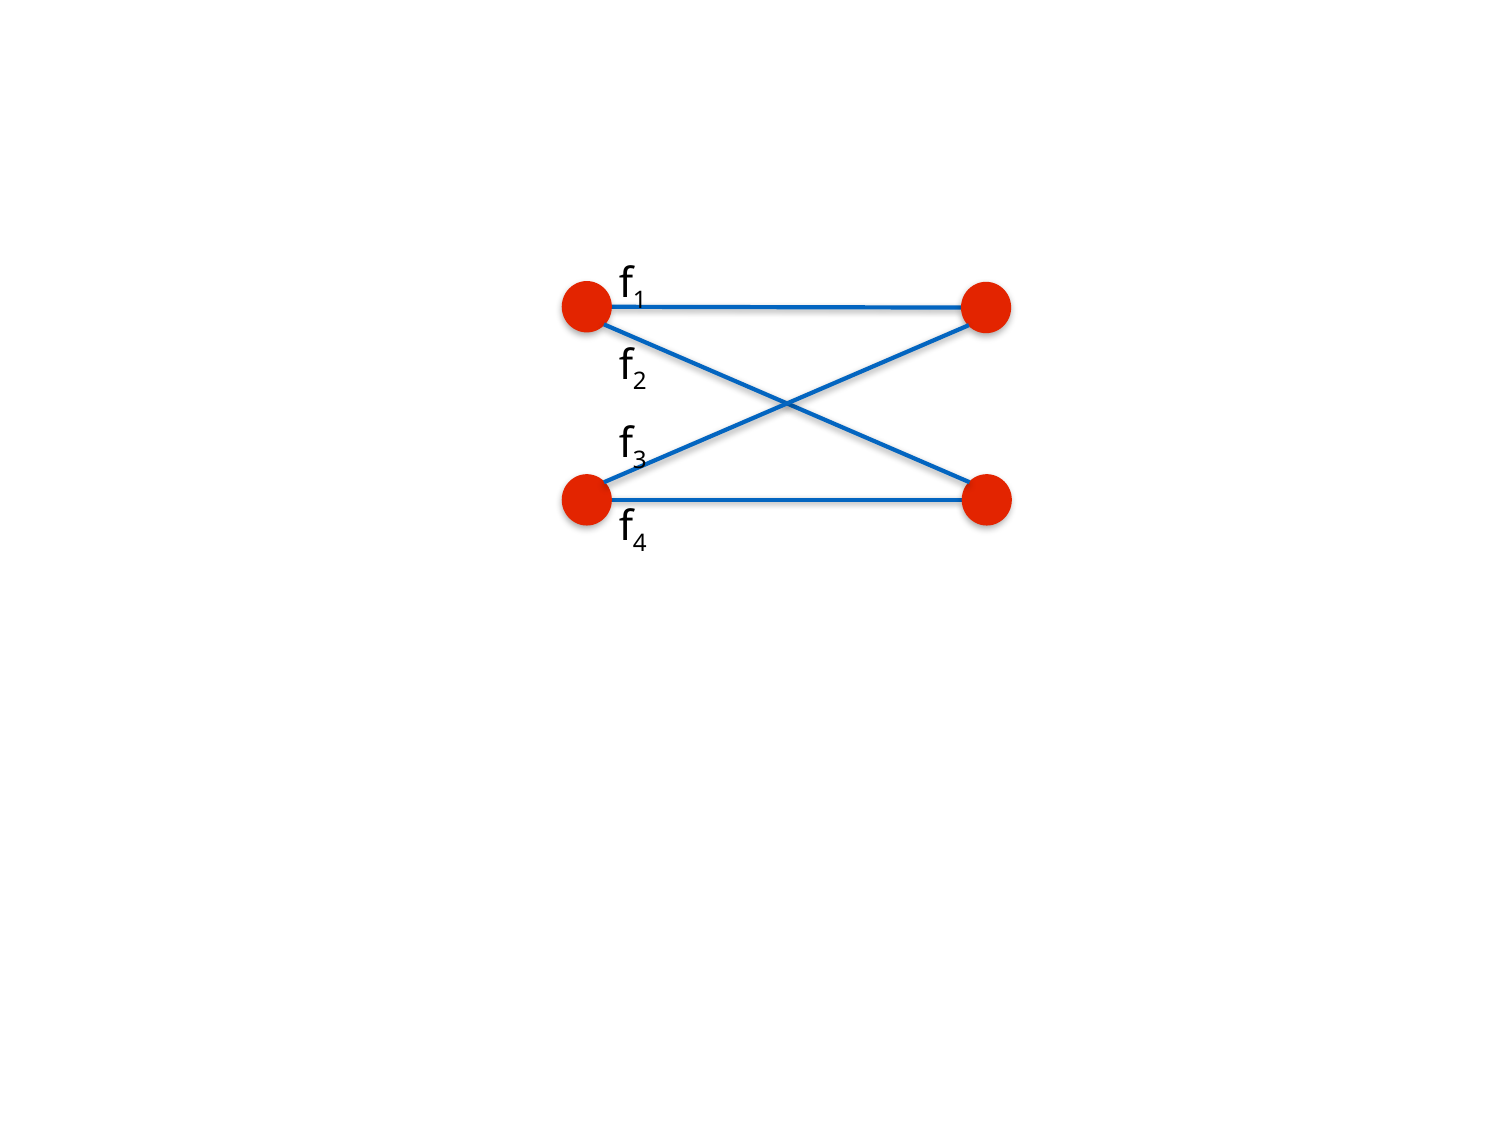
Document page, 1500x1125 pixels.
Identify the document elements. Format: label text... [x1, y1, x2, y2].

text_box f4 [612, 508, 672, 554]
text_box f1 [612, 249, 672, 305]
text_box [961, 281, 1012, 334]
text_box [561, 474, 612, 526]
text_box f4 [612, 492, 672, 499]
text_box [561, 281, 612, 333]
text_box f1 [612, 316, 672, 321]
text_box [961, 474, 1012, 526]
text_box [603, 324, 970, 483]
